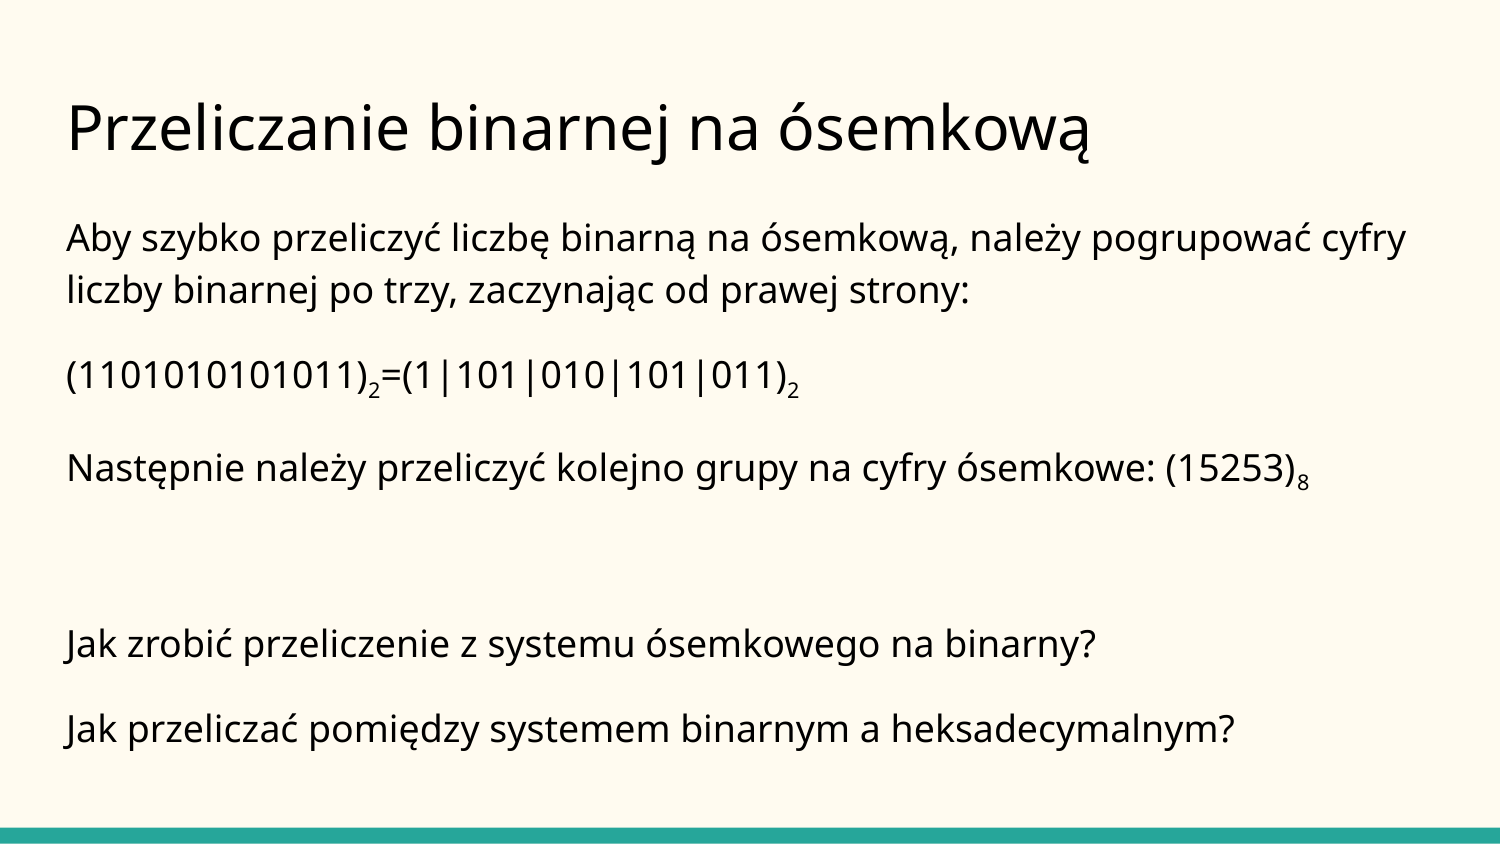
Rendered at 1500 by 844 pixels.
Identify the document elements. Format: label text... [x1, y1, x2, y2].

list Aby szybko przeliczyć liczbę binarną na ósemkową, należy pogrupować cyfry liczby binarnej po trzy, zaczynając od prawej strony: (1101010101011)2=(1|101|010|101|011)2 Następnie należy przeliczyć kolejno grupy na cyfry ósemkowe: (15253)8 Jak zrobić przeliczenie z systemu ósemkowego na binarny? Jak przeliczać pomiędzy systemem binarnym a heksadecymalnym? [51, 192, 1449, 750]
title Przeliczanie binarnej na ósemkową [51, 72, 1449, 174]
